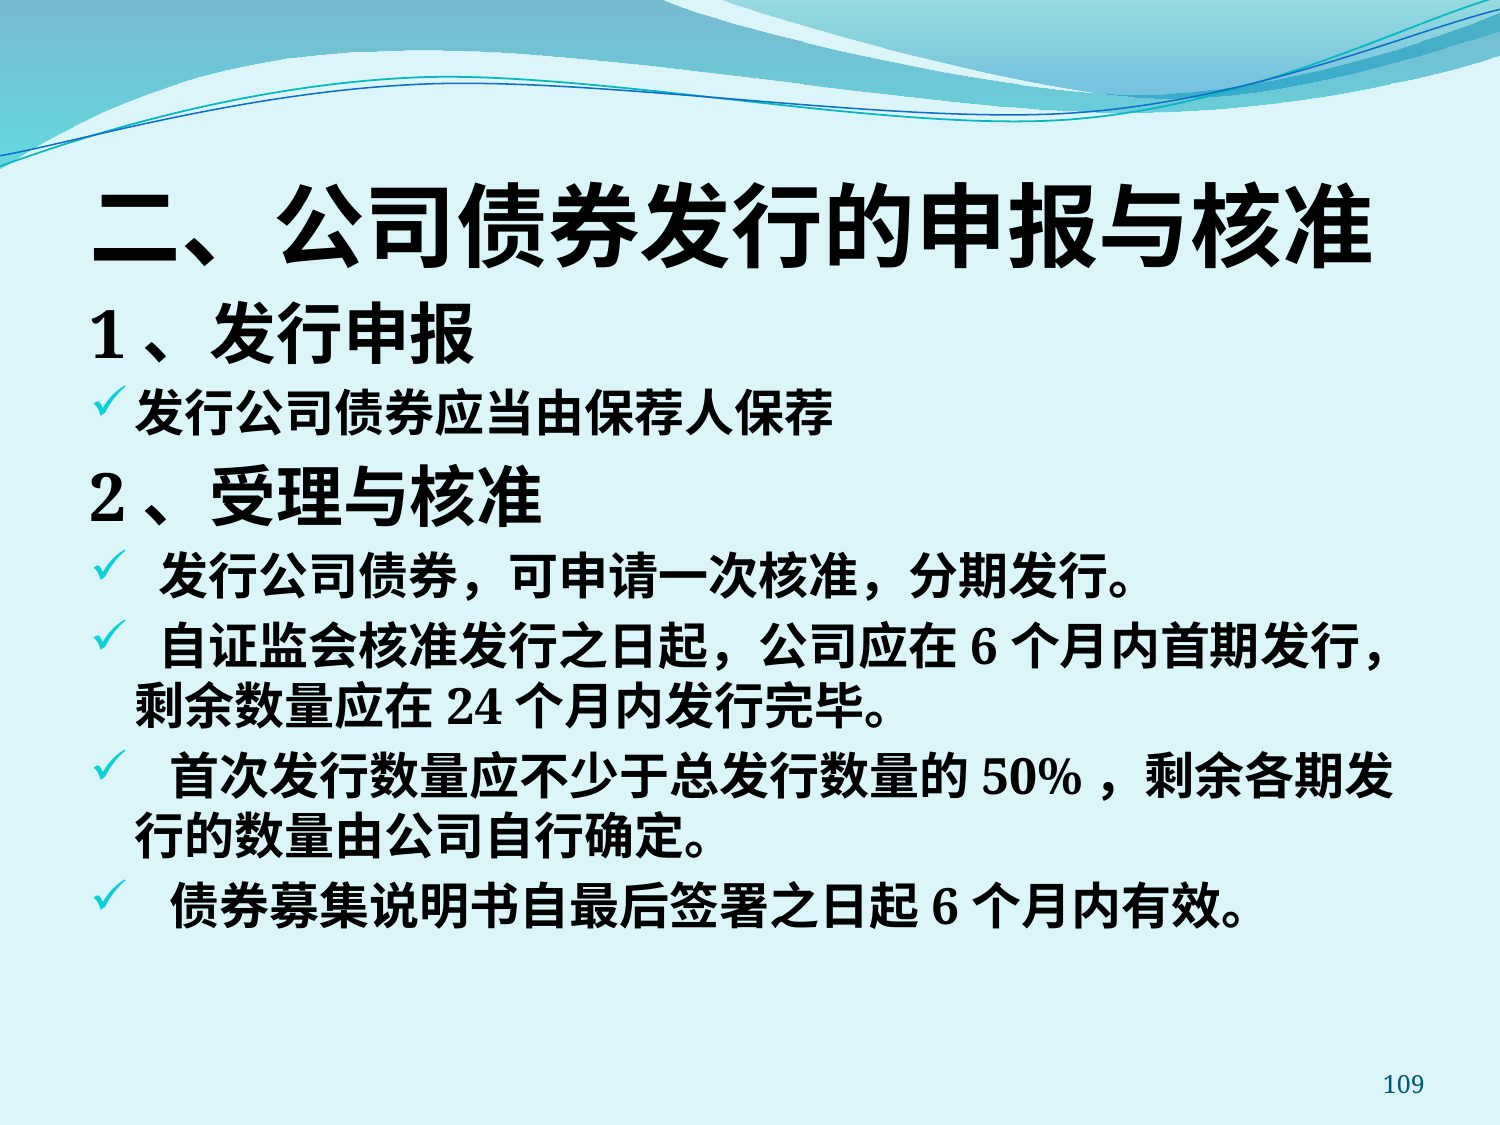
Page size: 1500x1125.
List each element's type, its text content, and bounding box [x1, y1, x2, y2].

list 二、公司债券发行的申报与核准 1、发行申报 发行公司债券应当由保荐人保荐 2、受理与核准 发行公司债券，可申请一次核准，分期发行。 自证监会核准发行之日起，公司应在6个月内首期发行，剩余数量应在24个月内发行完毕。 首次发行数量应不少于总发行数量的50%，剩余各期发行的数量由公司自行确定。 债券募集说明书自最后签署之日起6个月内有效。 [75, 160, 1425, 1071]
slide_number 109 [1299, 1042, 1425, 1103]
